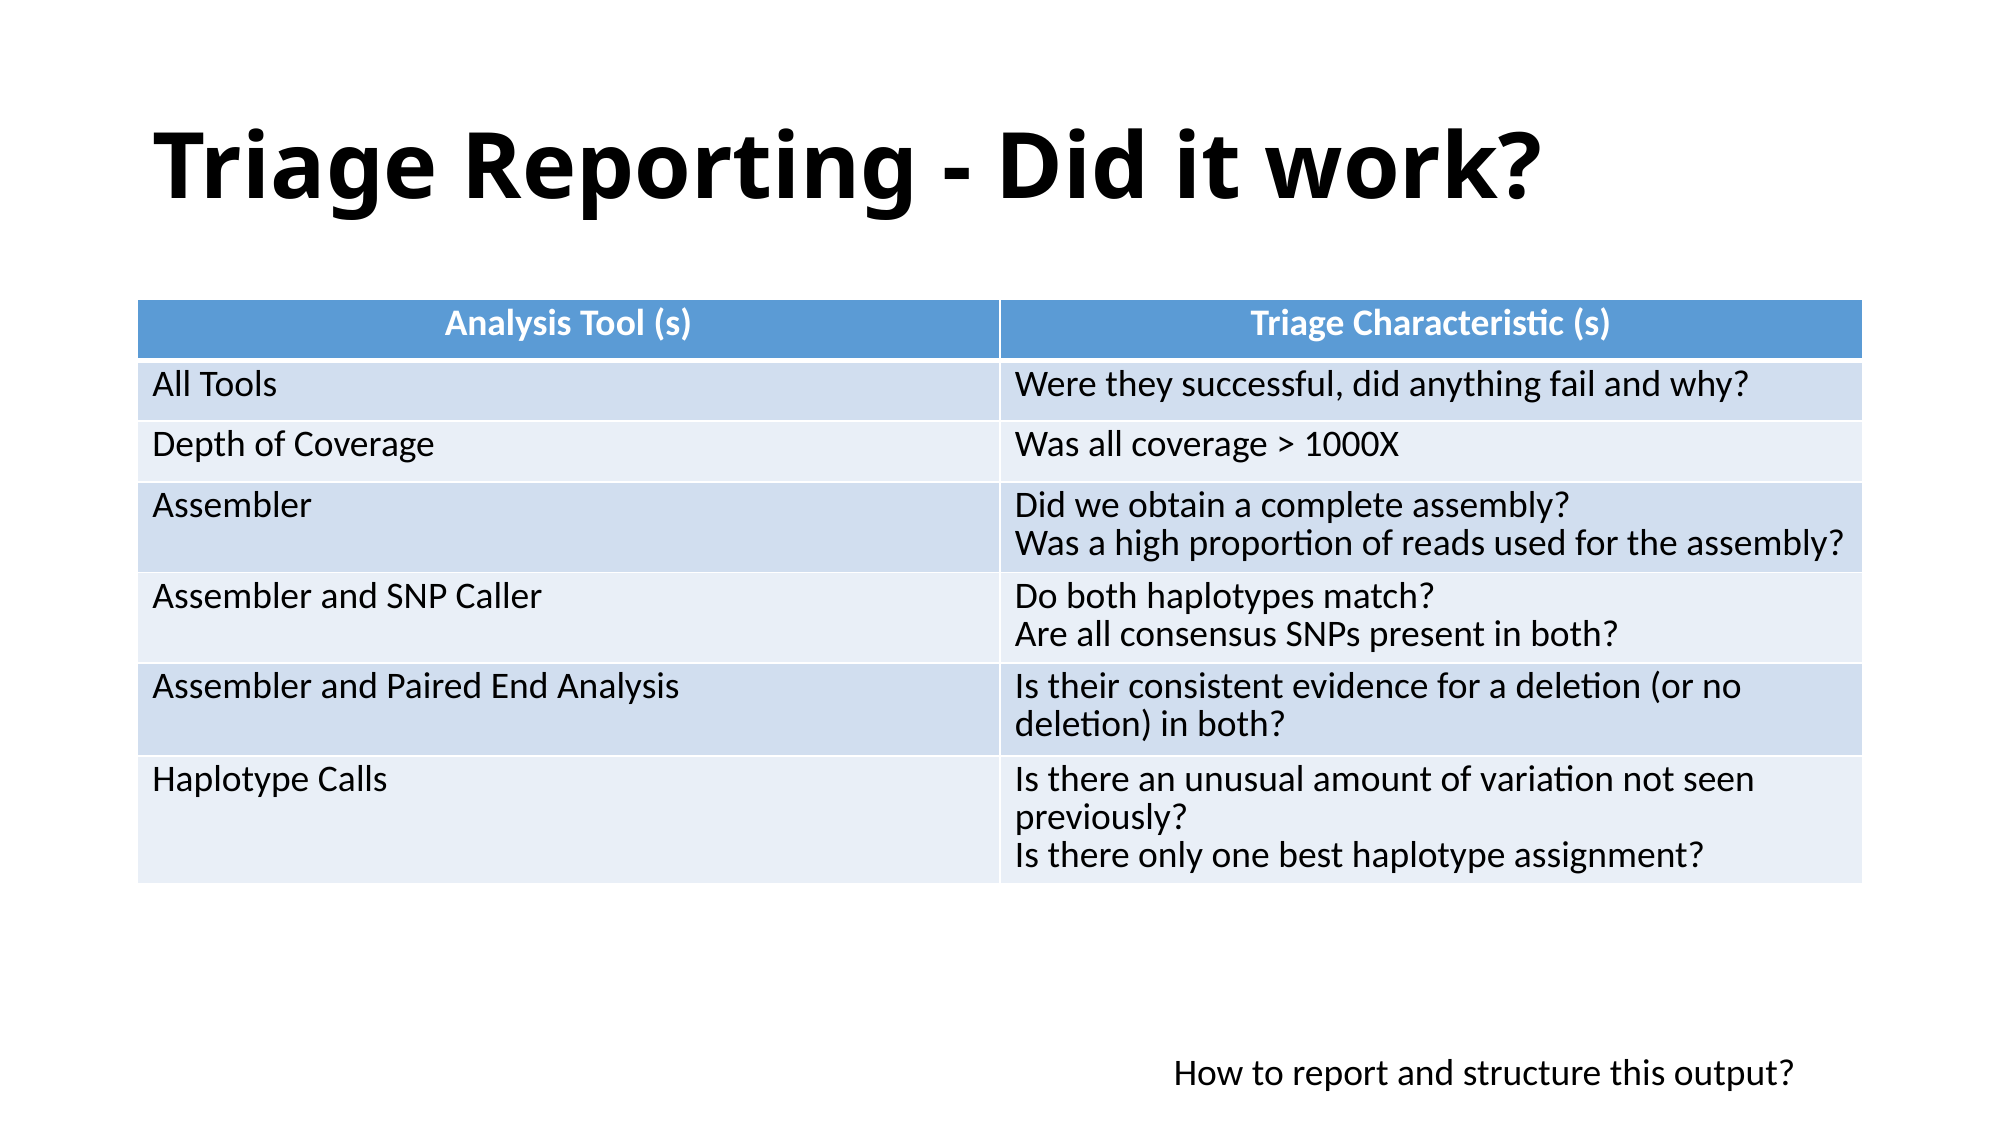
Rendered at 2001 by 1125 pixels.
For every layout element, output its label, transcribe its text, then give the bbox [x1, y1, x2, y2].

table_header Analysis Tool (s) [138, 300, 999, 358]
text_box How to report and structure this output? [1158, 1040, 1922, 1101]
table_header Triage Characteristic (s) [1001, 300, 1862, 358]
title Triage Reporting - Did it work? [137, 59, 1863, 278]
table_cell Was all coverage > 1000X [1001, 422, 1862, 481]
table_cell Depth of Coverage [138, 422, 999, 481]
table_cell Do both haplotypes match? Are all consensus SNPs present in both? [1001, 573, 1862, 662]
table_cell Is their consistent evidence for a deletion (or no deletion) in both? [1001, 664, 1862, 755]
table_cell Assembler [138, 483, 999, 572]
table_cell Did we obtain a complete assembly? Was a high proportion of reads used for the assembly? [1001, 483, 1862, 572]
table_cell Were they successful, did anything fail and why? [1001, 363, 1862, 420]
table_cell Assembler and SNP Caller [138, 573, 999, 662]
table_cell All Tools [138, 363, 999, 420]
table_cell Haplotype Calls [138, 757, 999, 883]
table_cell Assembler and Paired End Analysis [138, 664, 999, 755]
table_cell Is there an unusual amount of variation not seen previously? Is there only one best haplotype assignment? [1001, 757, 1862, 883]
